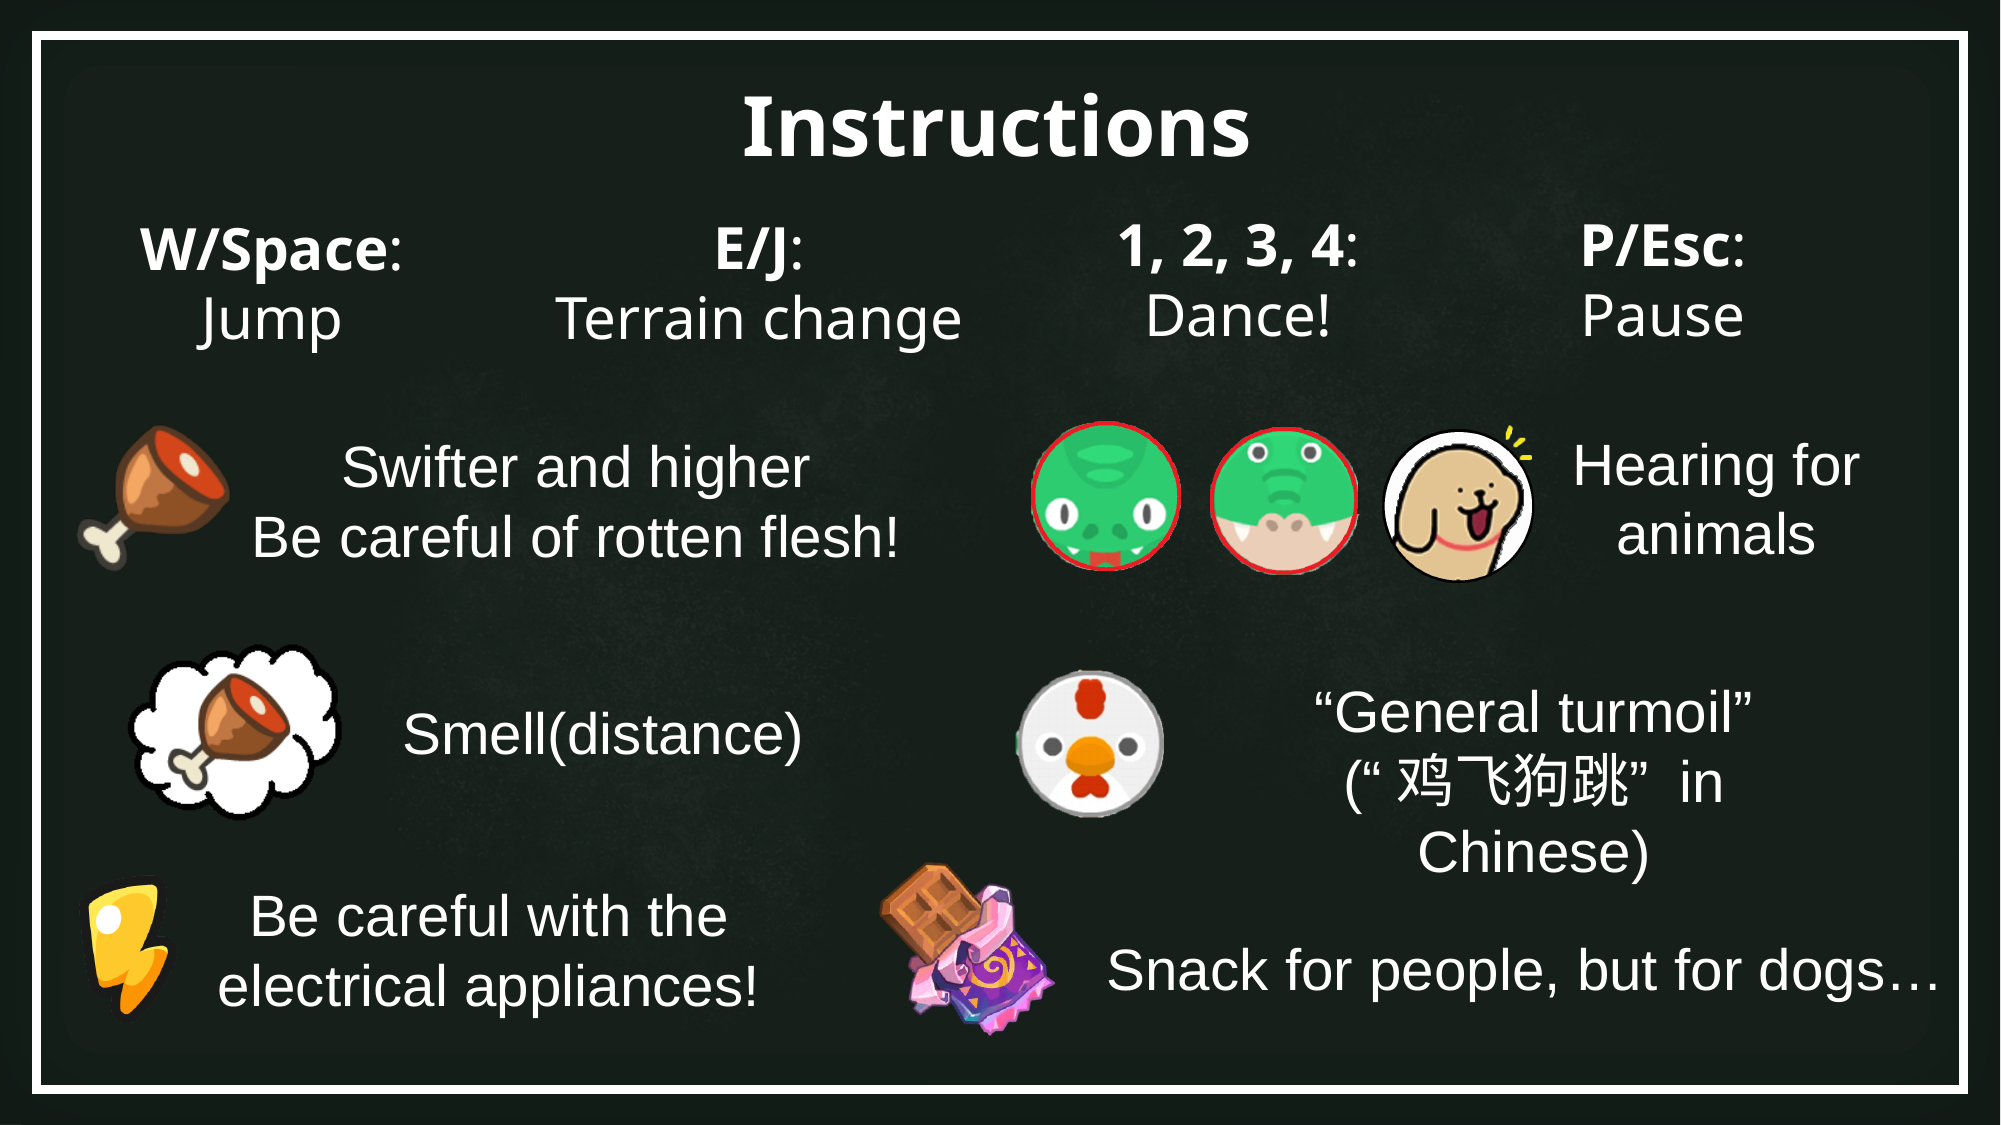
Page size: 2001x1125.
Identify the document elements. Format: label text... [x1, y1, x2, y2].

picture [865, 848, 1067, 1050]
text_box Hearing for animals [1514, 419, 1920, 575]
text_box Swifter and higher Be careful of rotten flesh! [237, 421, 919, 577]
text_box E/J: Terrain change [516, 203, 1003, 359]
picture [103, 612, 387, 858]
picture [53, 874, 203, 1024]
picture [1015, 669, 1164, 818]
text_box [36, 35, 1964, 1090]
text_box “General turmoil” (“鸡飞狗跳” in Chinese) [1210, 666, 1858, 892]
text_box 1, 2, 3, 4: Dance! [1051, 200, 1425, 356]
text_box P/Esc: Pause [1496, 200, 1829, 356]
picture [76, 418, 235, 578]
picture [0, 0, 2001, 1125]
picture [1030, 420, 1181, 571]
text_box Snack for people, but for dogs… [1080, 924, 1972, 1010]
text_box Be careful with the electrical appliances! [199, 870, 780, 1026]
text_box Smell(distance) [391, 688, 847, 774]
text_box W/Space: Jump [0, 204, 545, 360]
picture [1210, 425, 1628, 628]
text_box Instructions [727, 65, 1272, 181]
